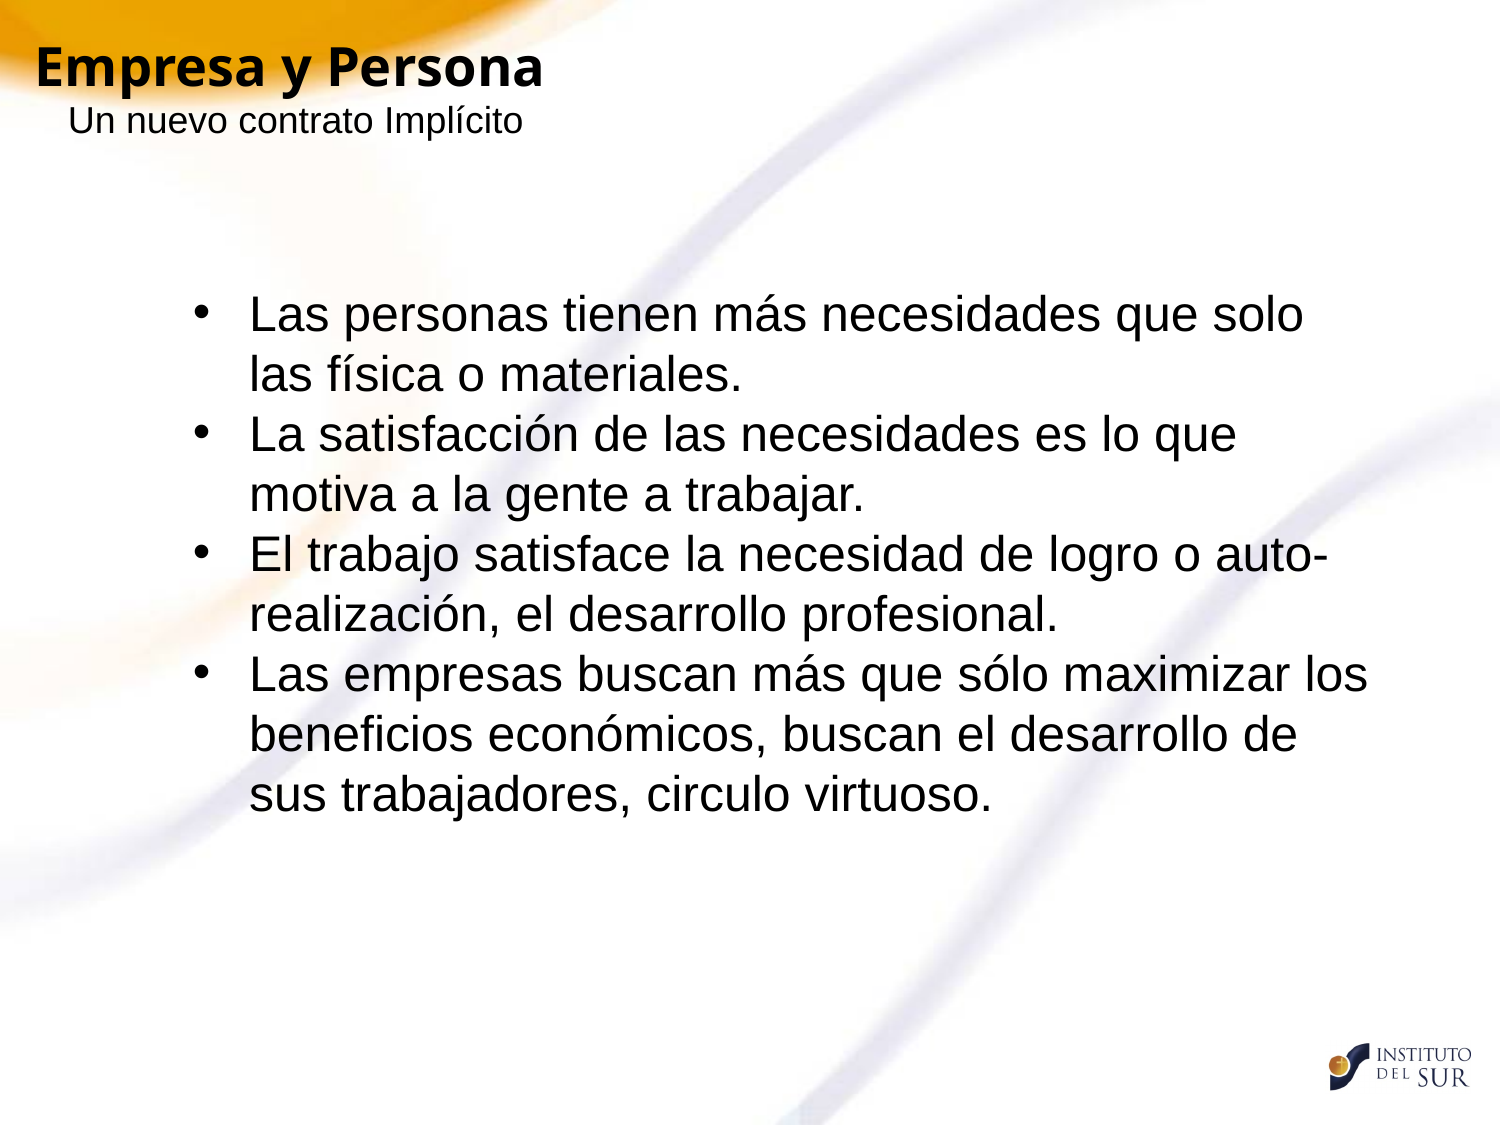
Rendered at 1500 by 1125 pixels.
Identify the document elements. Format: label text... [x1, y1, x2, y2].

text_box Las personas tienen más necesidades que solo las física o materiales. La satisfacción de las necesidades es lo que motiva a la gente a trabajar. El trabajo satisface la necesidad de logro o auto-realización, el desarrollo profesional. Las empresas buscan más que sólo maximizar los beneficios económicos, buscan el desarrollo de sus trabajadores, circulo virtuoso. [178, 273, 1388, 829]
text_box Un nuevo contrato Implícito [53, 88, 762, 149]
text_box Empresa y Persona [19, 24, 561, 105]
picture [0, 0, 1500, 1125]
